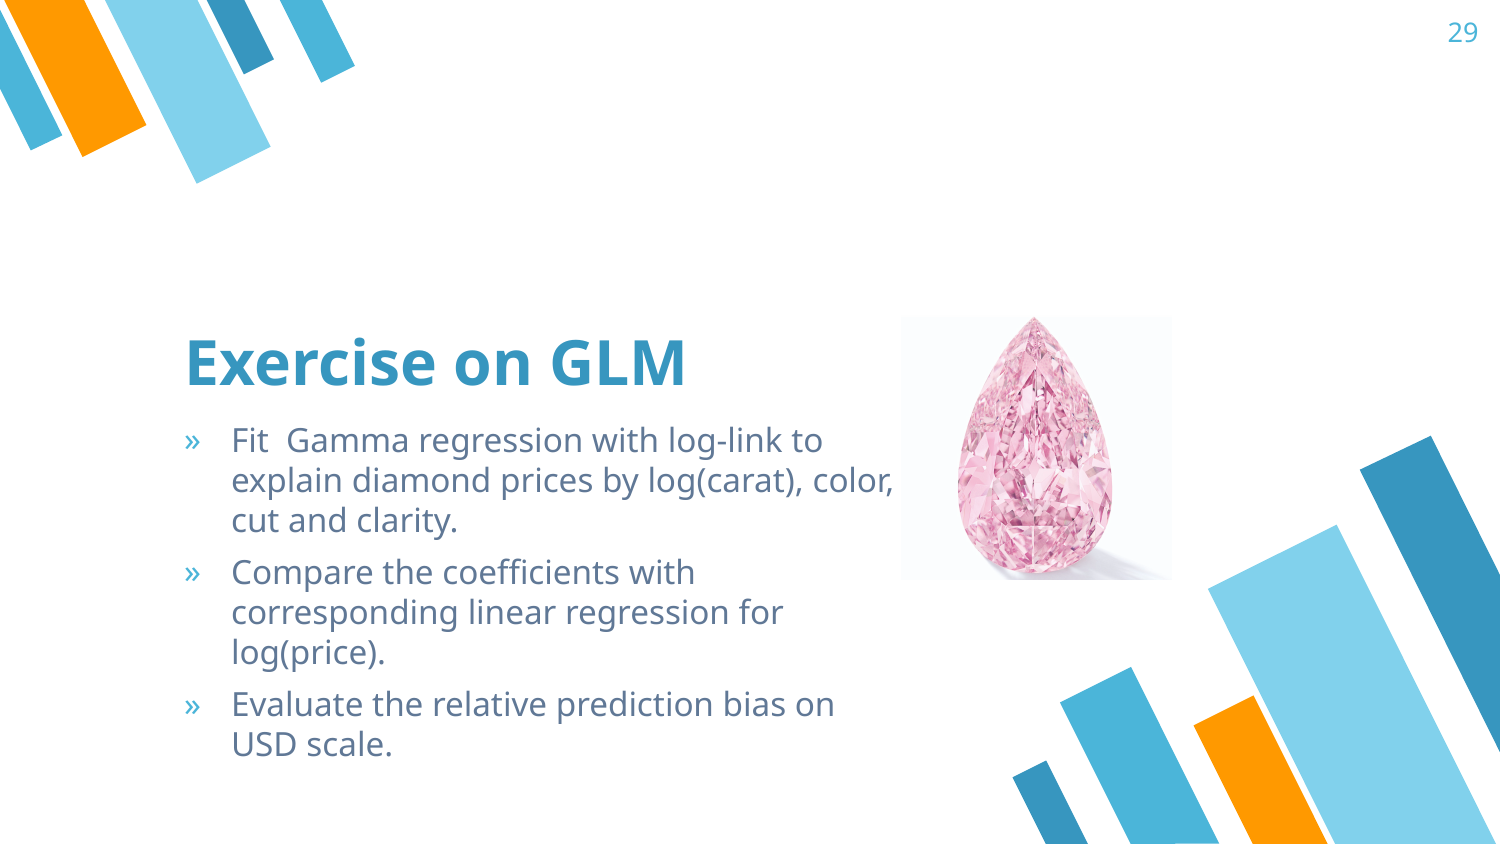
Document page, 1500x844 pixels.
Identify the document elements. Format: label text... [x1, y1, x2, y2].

slide_number 29 [1403, 0, 1494, 65]
title Exercise on GLM [169, 301, 902, 403]
list Fit Gamma regression with log-link to explain diamond prices by log(carat), color, cut and clarity. Compare the coefficients with corresponding linear regression for log(price). Evaluate the relative prediction bias on USD scale. [169, 403, 916, 681]
picture [900, 315, 1172, 581]
